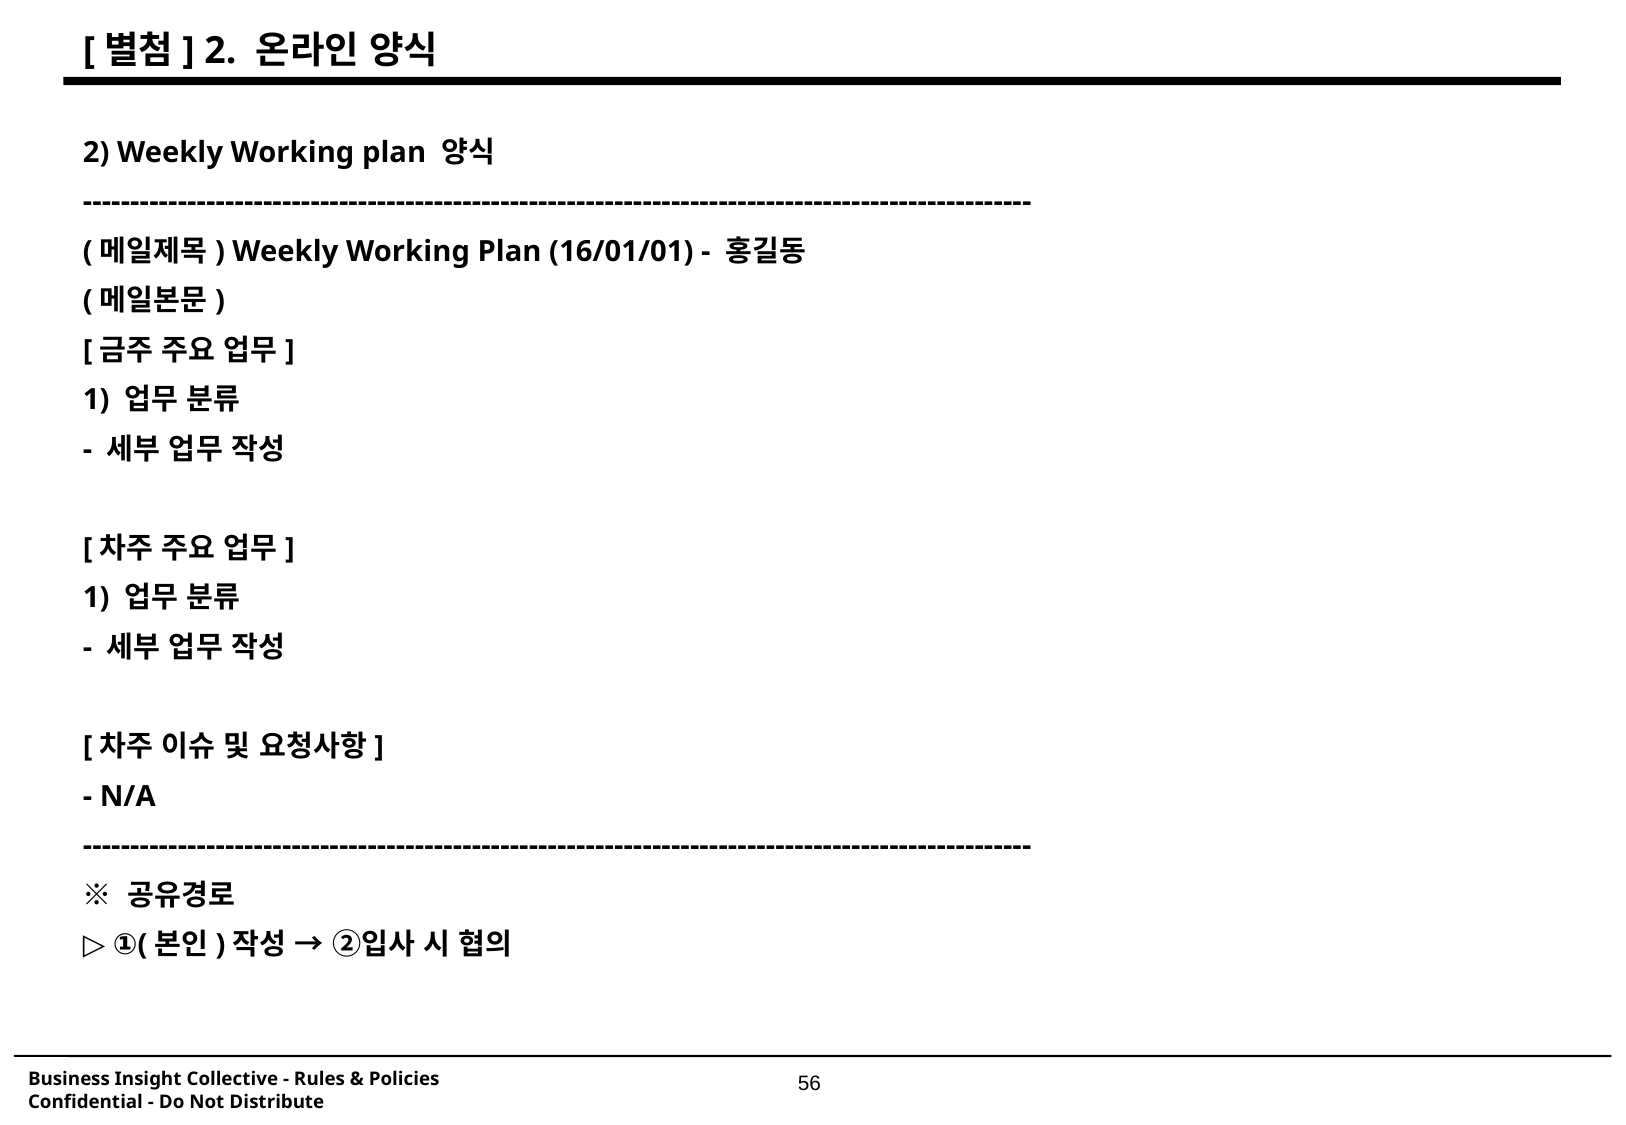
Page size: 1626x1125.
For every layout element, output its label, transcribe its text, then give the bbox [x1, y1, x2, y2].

text_box 2) Weekly Working plan 양식 ---------------------------------------------------------------------------------------------------- (메일제목) Weekly Working Plan (16/01/01) - 홍길동 (메일본문) [금주 주요 업무] 1) 업무 분류 - 세부 업무 작성 [차주 주요 업무] 1) 업무 분류 - 세부 업무 작성 [차주 이슈 및 요청사항] - N/A ---------------------------------------------------------------------------------------------------- ※ 공유경로 ▷ ①(본인)작성 → ②입사 시 협의 [68, 125, 1567, 1020]
text_box [별첨] 2. 온라인 양식 [68, 18, 1037, 79]
